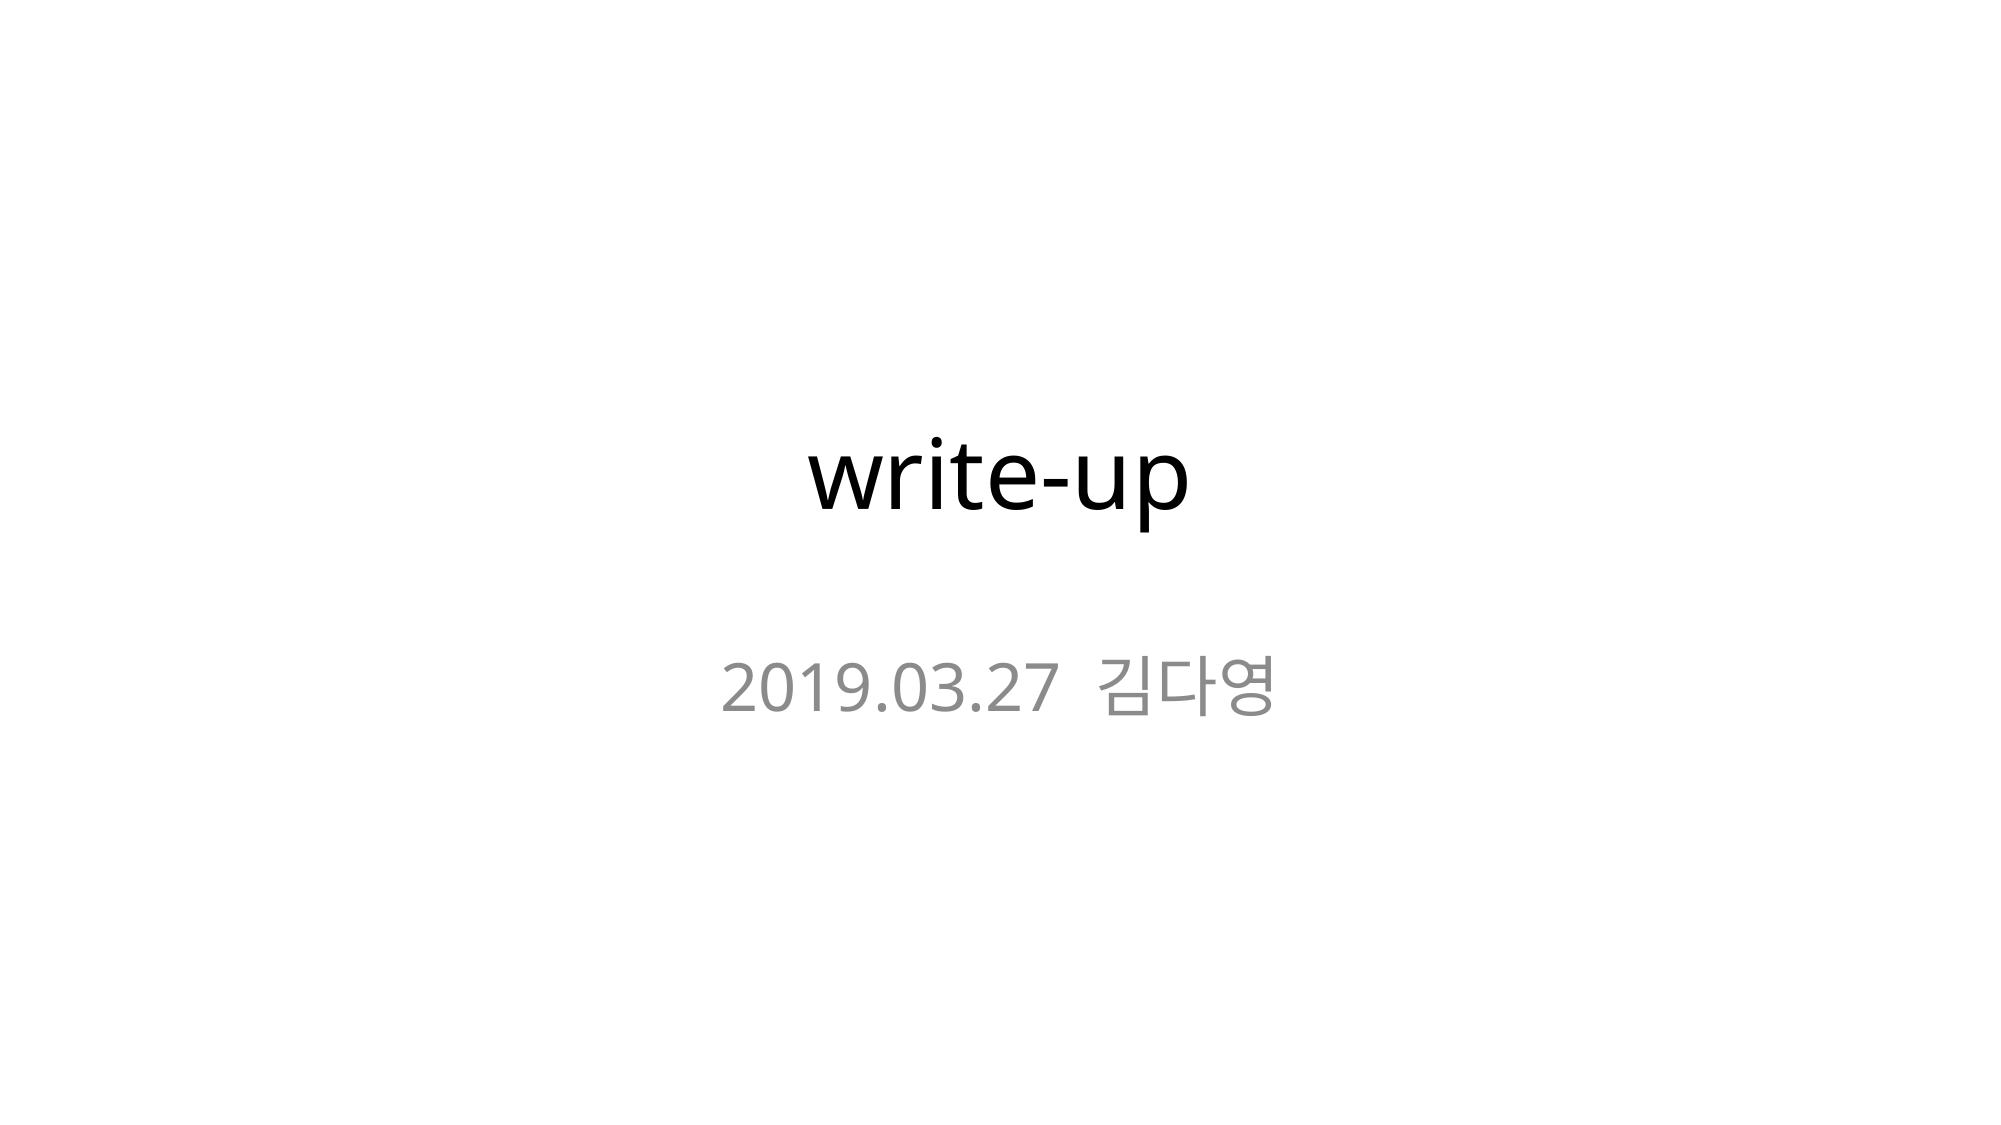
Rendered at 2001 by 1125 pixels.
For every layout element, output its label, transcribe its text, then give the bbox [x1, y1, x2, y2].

title write-up [150, 349, 1850, 591]
subtitle 2019.03.27 김다영 [300, 637, 1700, 925]
